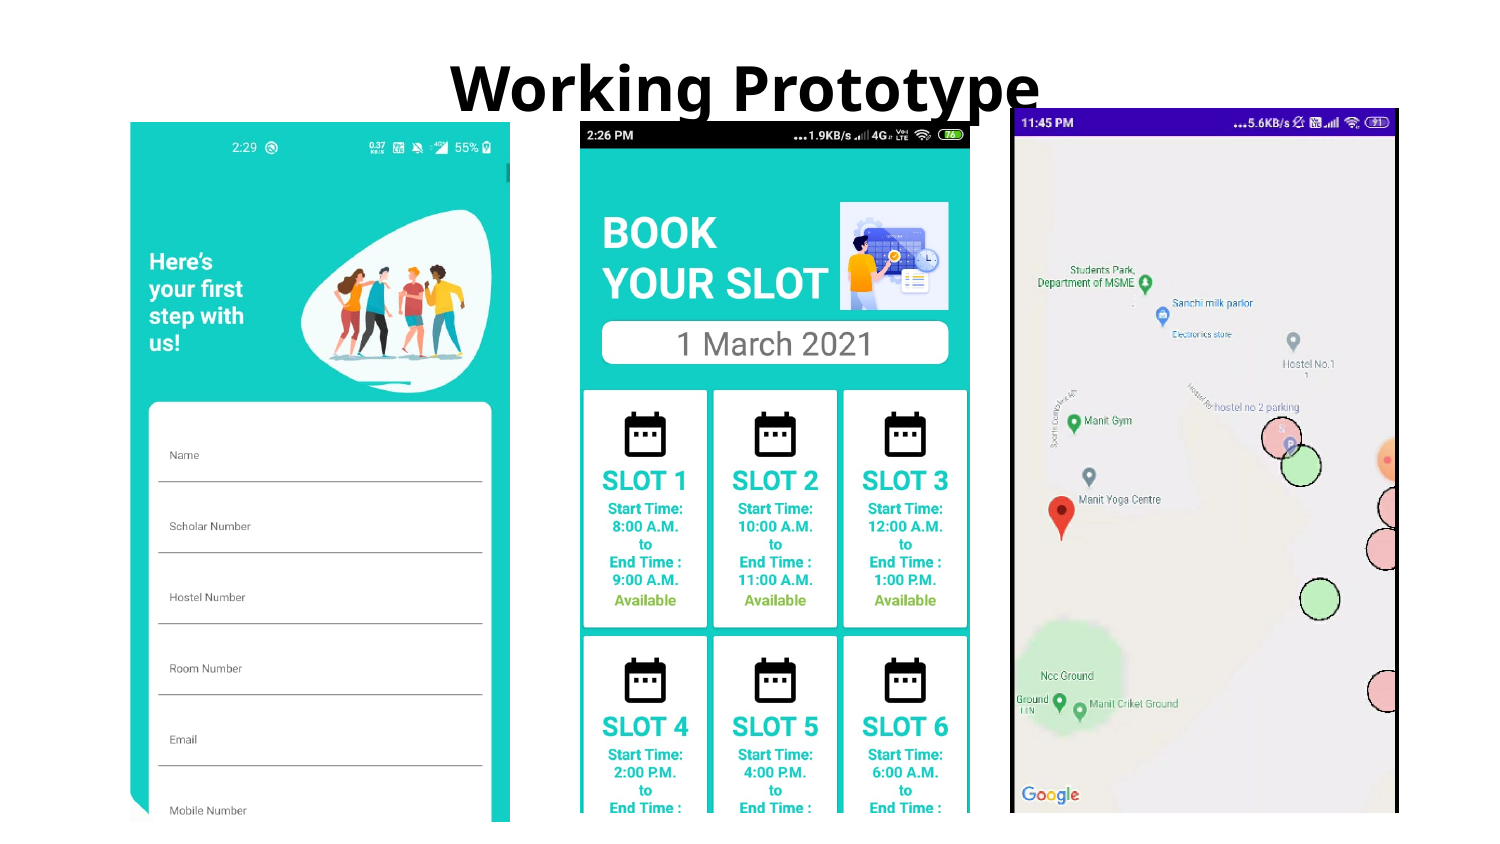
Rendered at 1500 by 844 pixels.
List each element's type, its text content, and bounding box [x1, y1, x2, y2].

picture [580, 121, 970, 813]
picture [1009, 108, 1400, 813]
picture [130, 121, 511, 822]
title Working Prototype [279, 33, 1230, 136]
